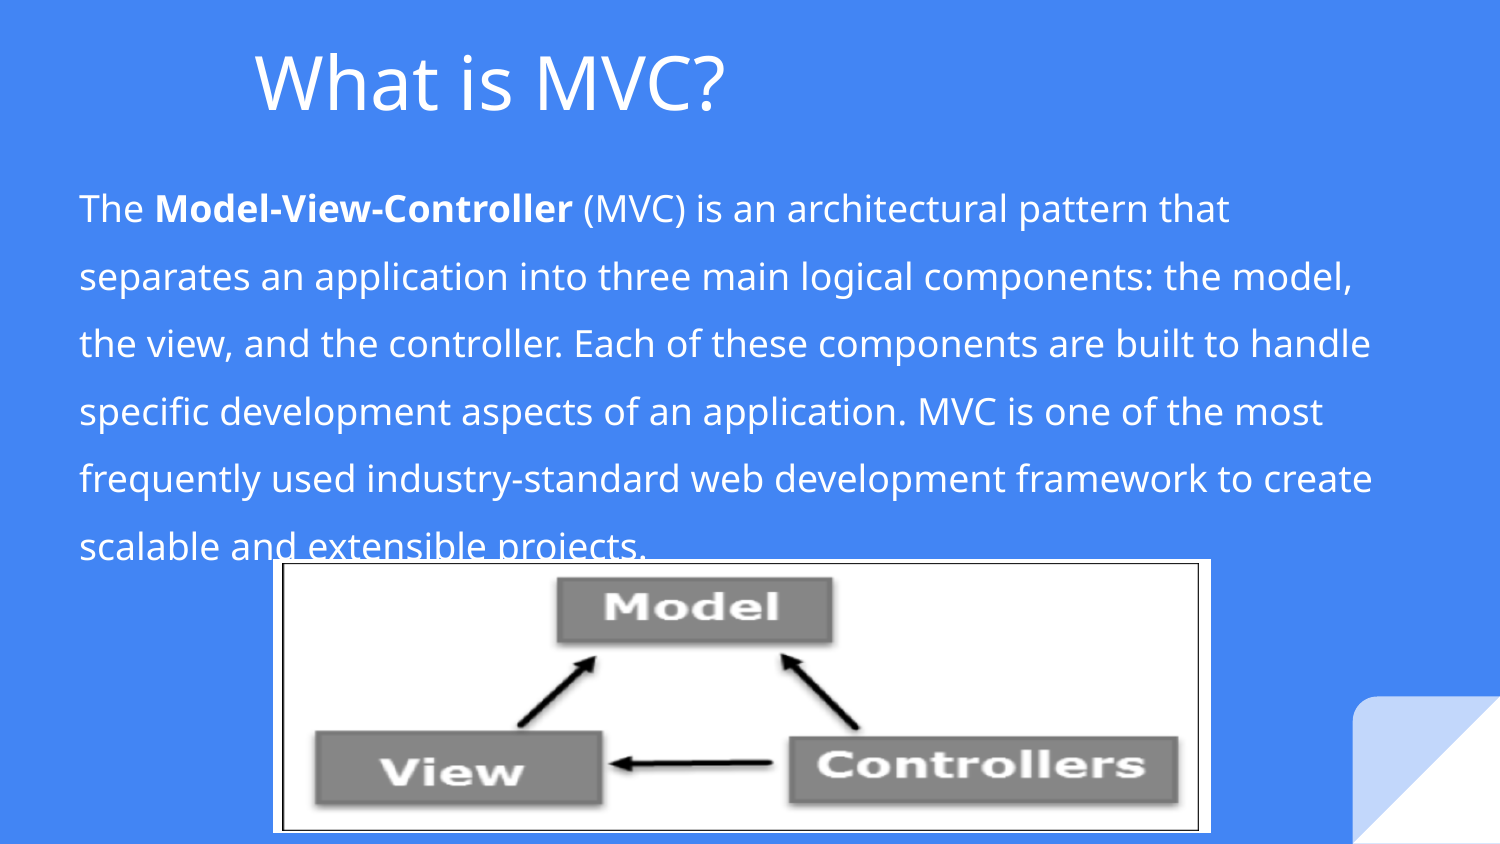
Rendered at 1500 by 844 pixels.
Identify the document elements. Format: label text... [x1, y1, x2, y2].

picture [273, 559, 1211, 833]
title What is MVC? [64, 16, 1413, 141]
subtitle The Model-View-Controller (MVC) is an architectural pattern that separates an application into three main logical components: the model, the view, and the controller. Each of these components are built to handle specific development aspects of an application. MVC is one of the most frequently used industry-standard web development framework to create scalable and extensible projects. [64, 147, 1413, 809]
